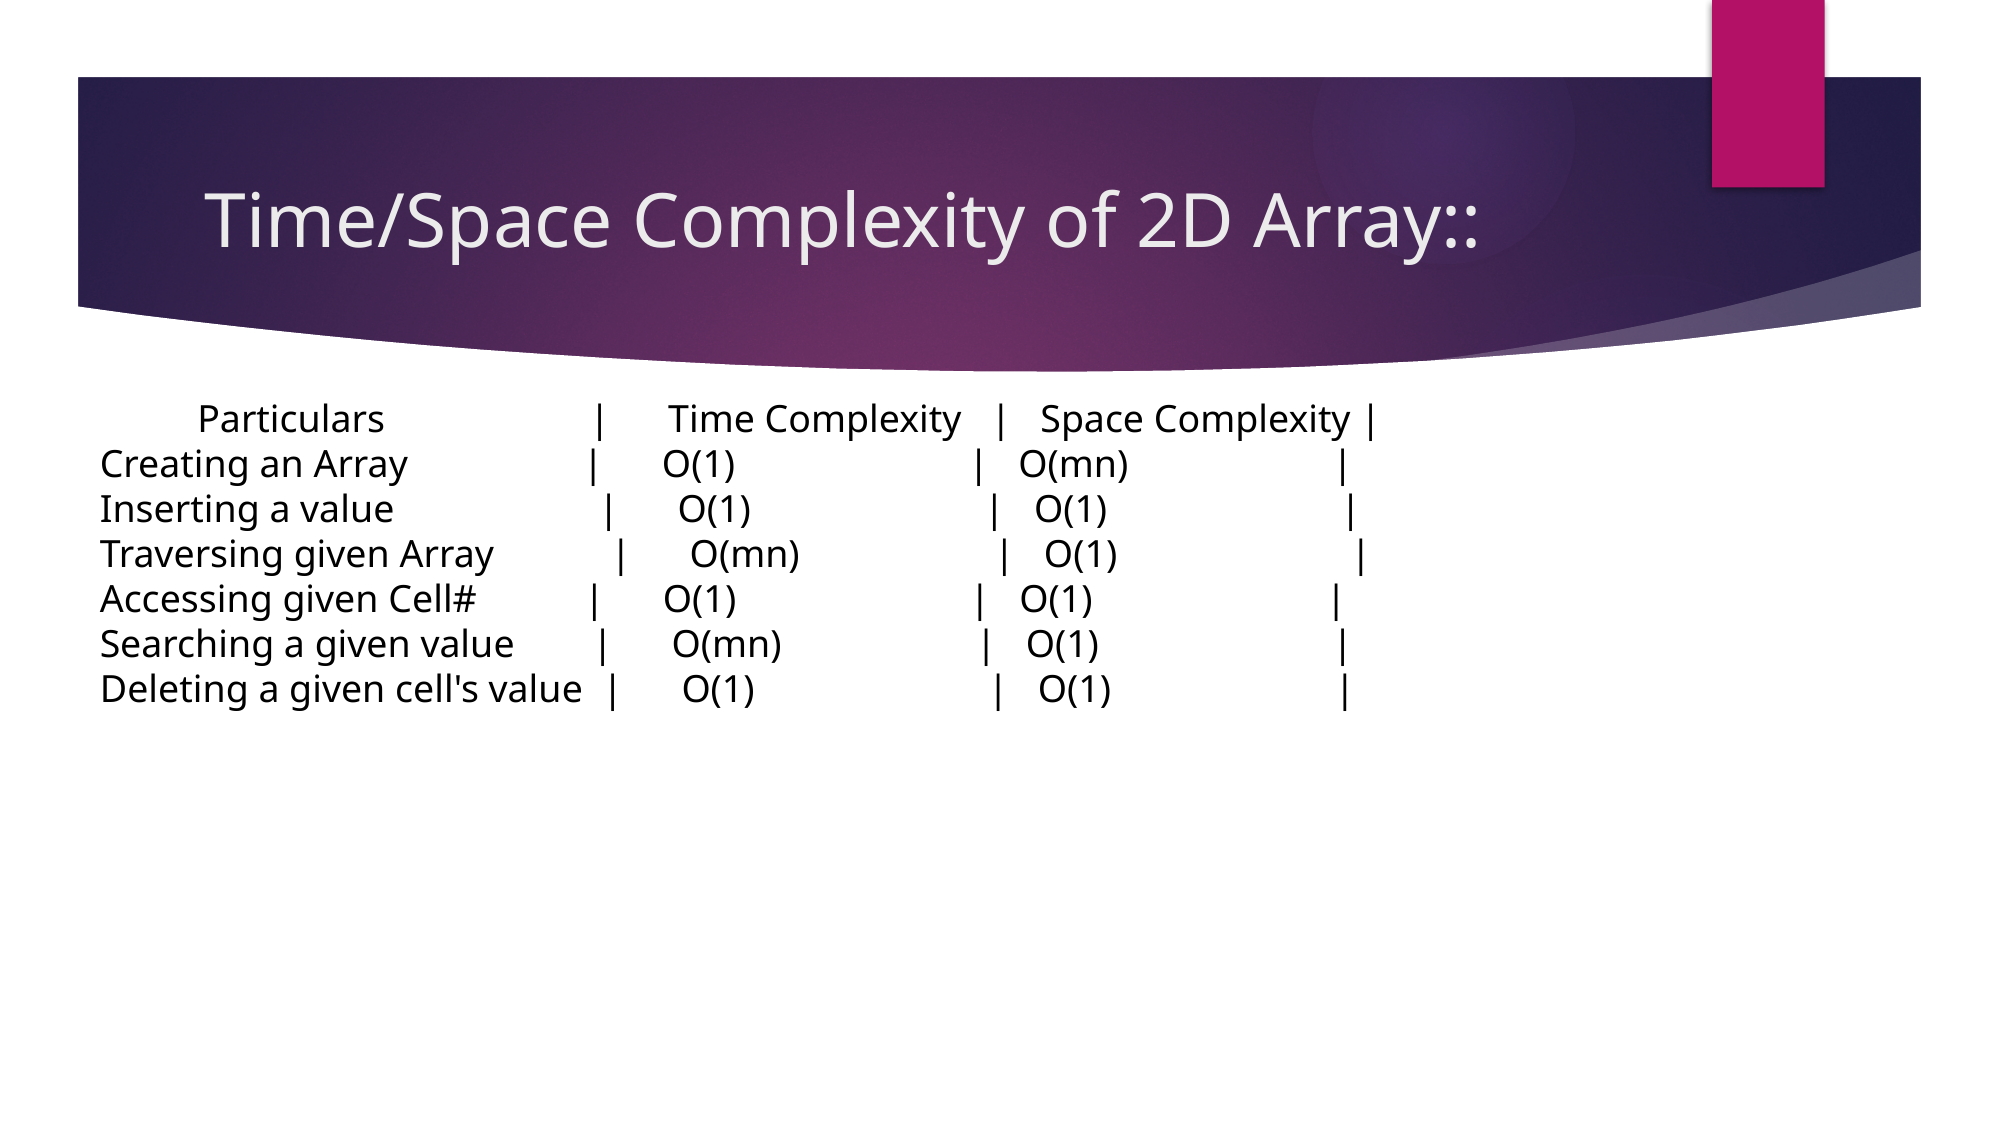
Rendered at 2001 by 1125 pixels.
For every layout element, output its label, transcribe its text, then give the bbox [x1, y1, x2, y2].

title Time/Space Complexity of 2D Array:: [189, 159, 1627, 276]
text_box Particulars | Time Complexity | Space Complexity | Creating an Array | O(1) | O(mn) | Inserting a value | O(1) | O(1) | Traversing given Array | O(mn) | O(1) | Accessing given Cell# | O(1) | O(1) | Searching a given value | O(mn) | O(1) | Deleting a given cell's value | O(1) | O(1) | [84, 388, 1918, 718]
